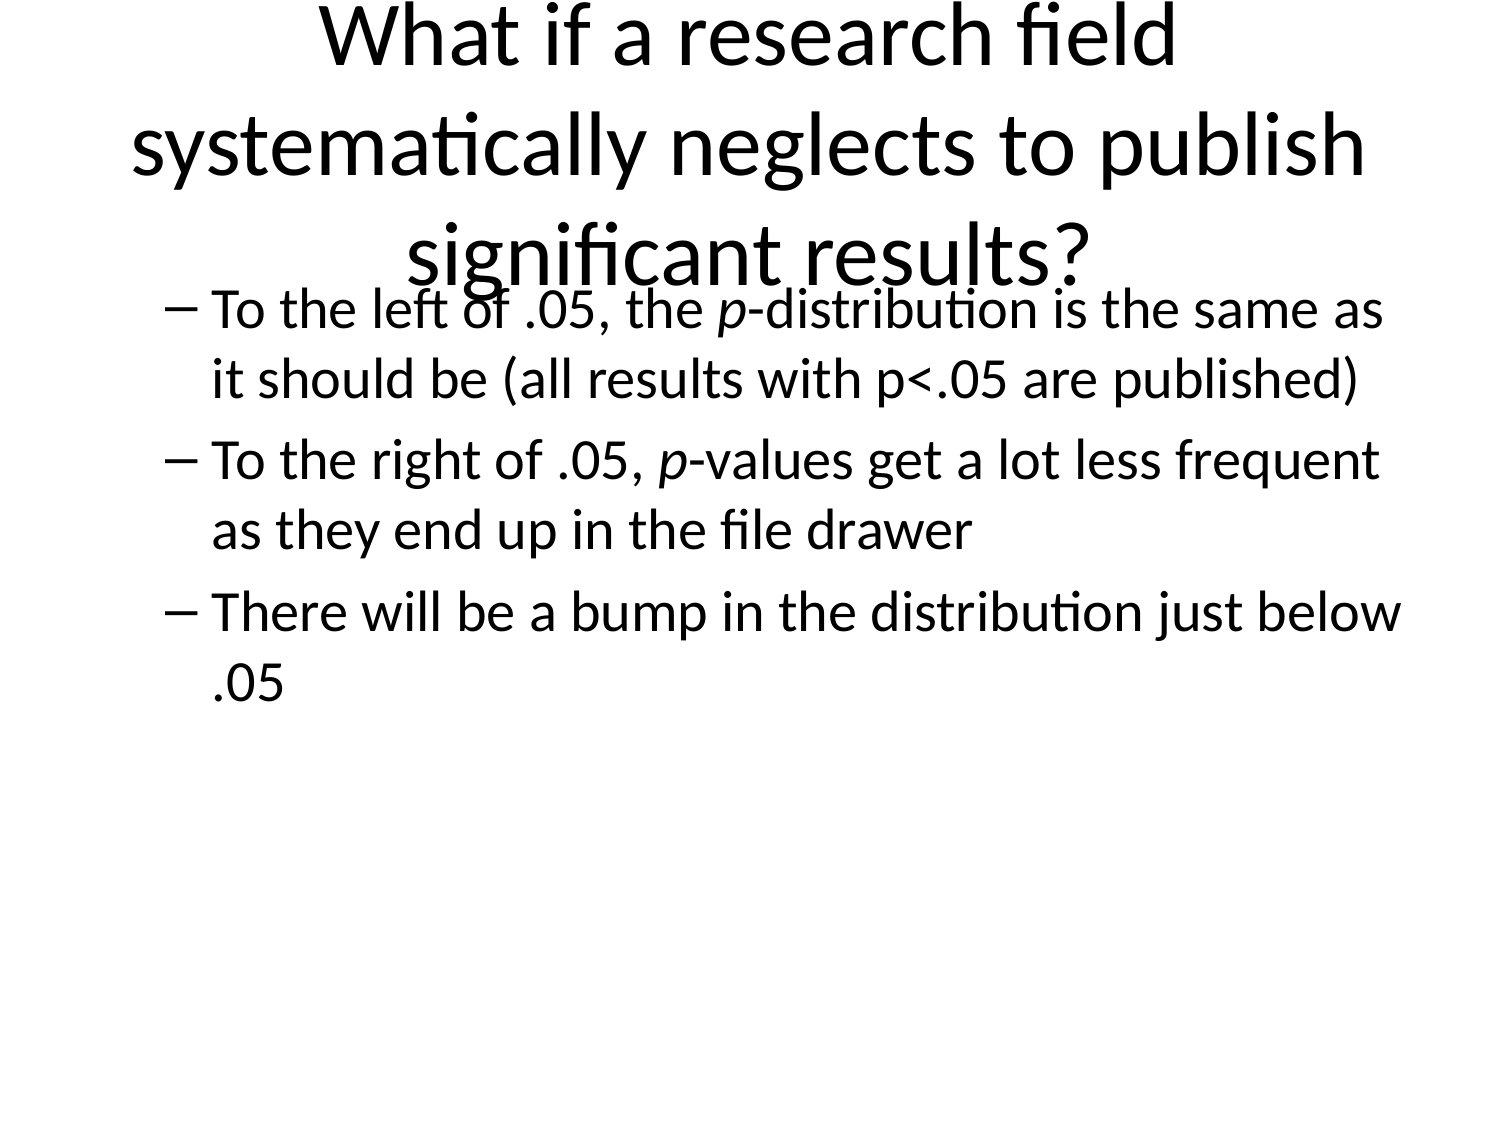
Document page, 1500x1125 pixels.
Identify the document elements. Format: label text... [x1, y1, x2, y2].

list To the left of .05, the p-distribution is the same as it should be (all results with p<.05 are published) To the right of .05, p-values get a lot less frequent as they end up in the file drawer There will be a bump in the distribution just below .05 [75, 262, 1425, 1005]
title What if a research field systematically neglects to publish significant results? [75, 45, 1425, 233]
